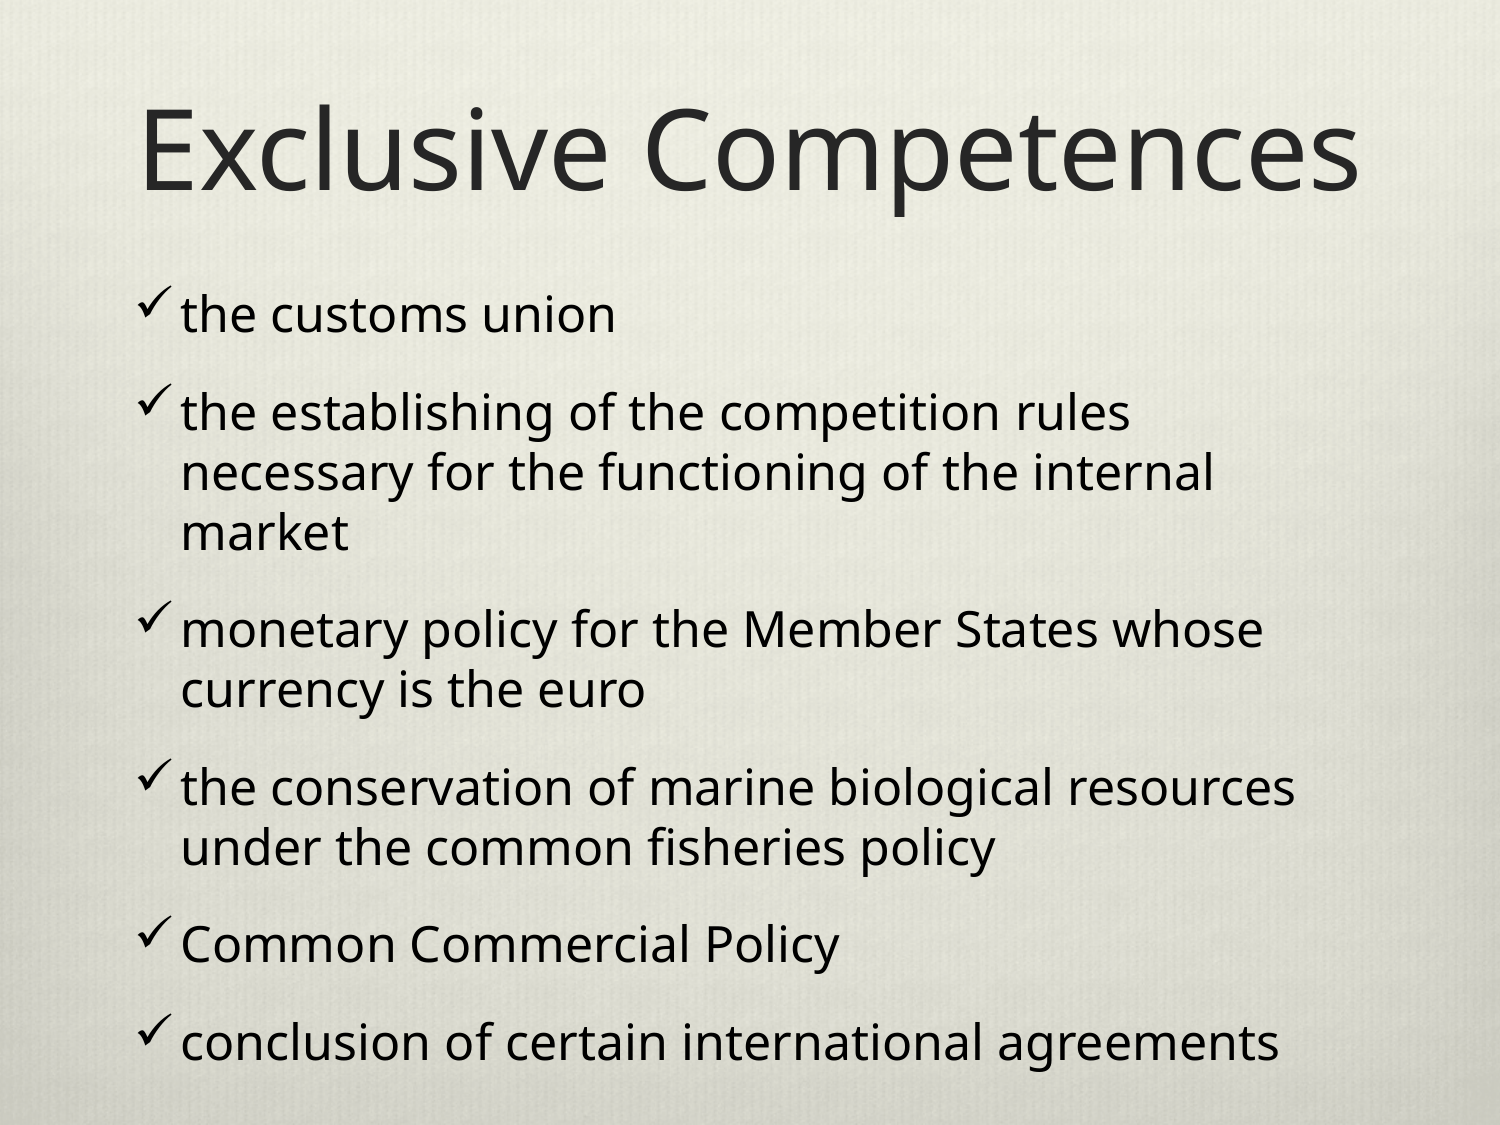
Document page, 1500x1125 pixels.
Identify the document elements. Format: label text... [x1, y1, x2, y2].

title Exclusive Competences [119, 51, 1381, 240]
text_box the customs union the establishing of the competition rules necessary for the functioning of the internal market monetary policy for the Member States whose currency is the euro the conservation of marine biological resources under the common fisheries policy Common Commercial Policy conclusion of certain international agreements [119, 275, 1381, 1078]
